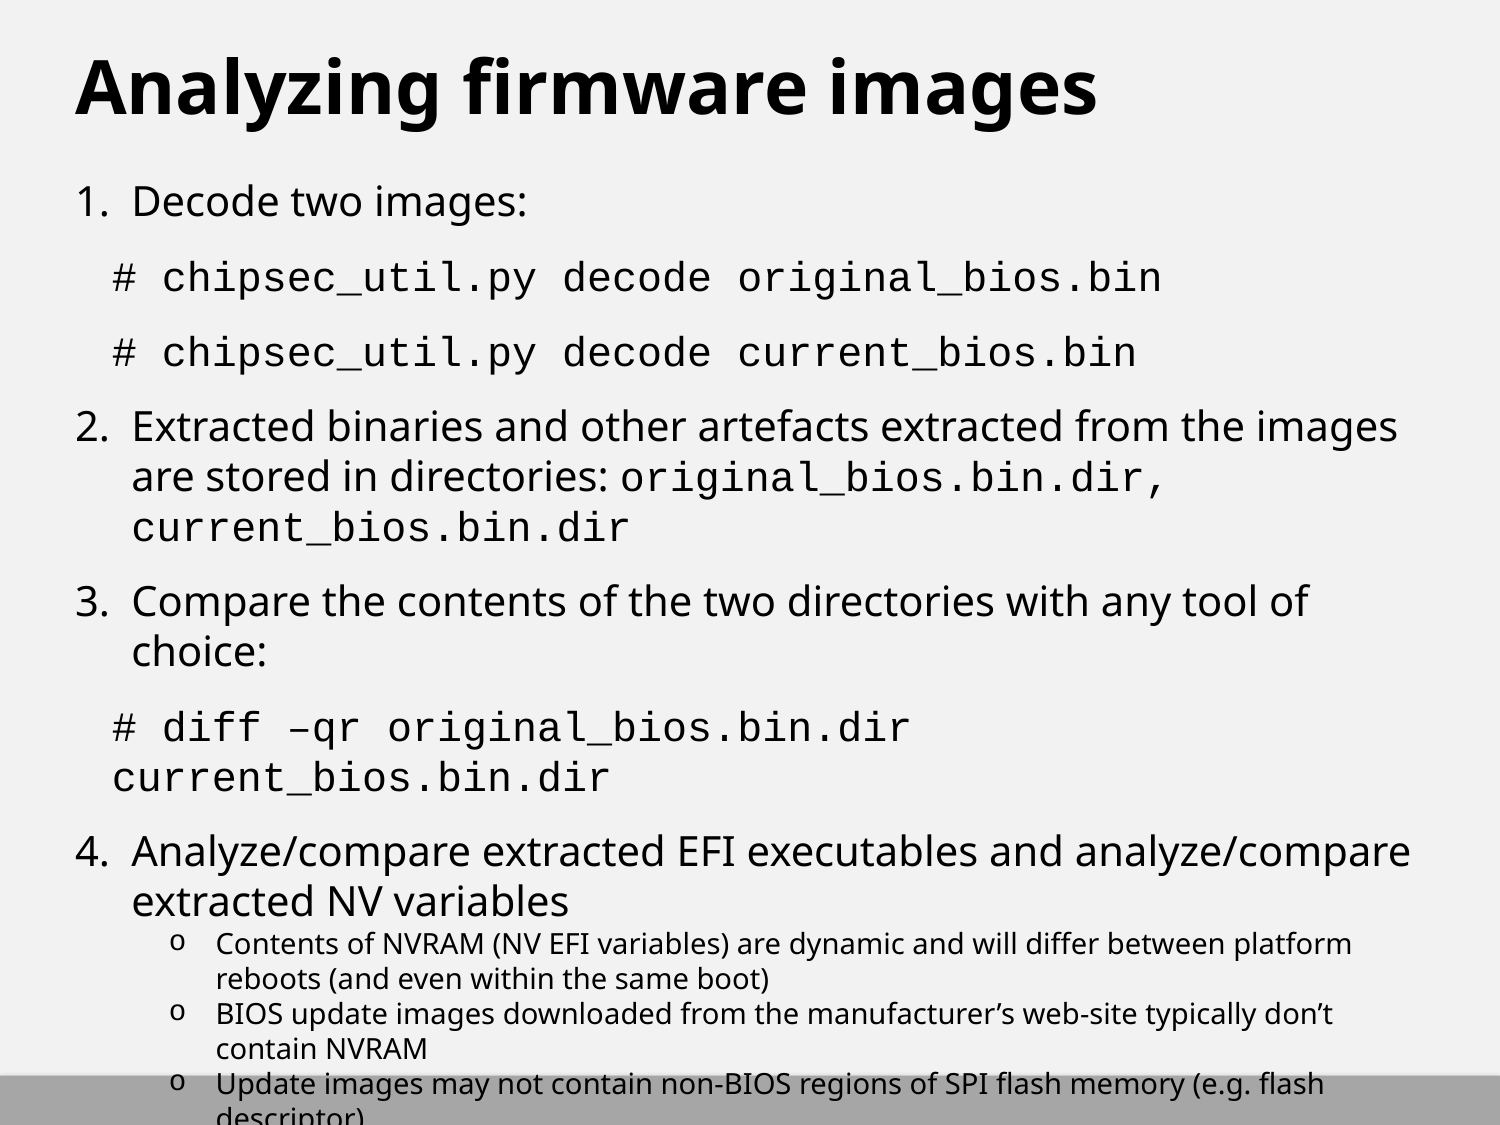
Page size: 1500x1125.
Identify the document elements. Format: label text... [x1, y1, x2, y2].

title Analyzing firmware images [75, 40, 1425, 174]
list Decode two images: # chipsec_util.py decode original_bios.bin # chipsec_util.py decode current_bios.bin Extracted binaries and other artefacts extracted from the images are stored in directories: original_bios.bin.dir, current_bios.bin.dir Compare the contents of the two directories with any tool of choice: # diff –qr original_bios.bin.dir current_bios.bin.dir Analyze/compare extracted EFI executables and analyze/compare extracted NV variables Contents of NVRAM (NV EFI variables) are dynamic and will differ between platform reboots (and even within the same boot) BIOS update images downloaded from the manufacturer’s web-site typically don’t contain NVRAM Update images may not contain non-BIOS regions of SPI flash memory (e.g. flash descriptor) [75, 174, 1425, 1080]
